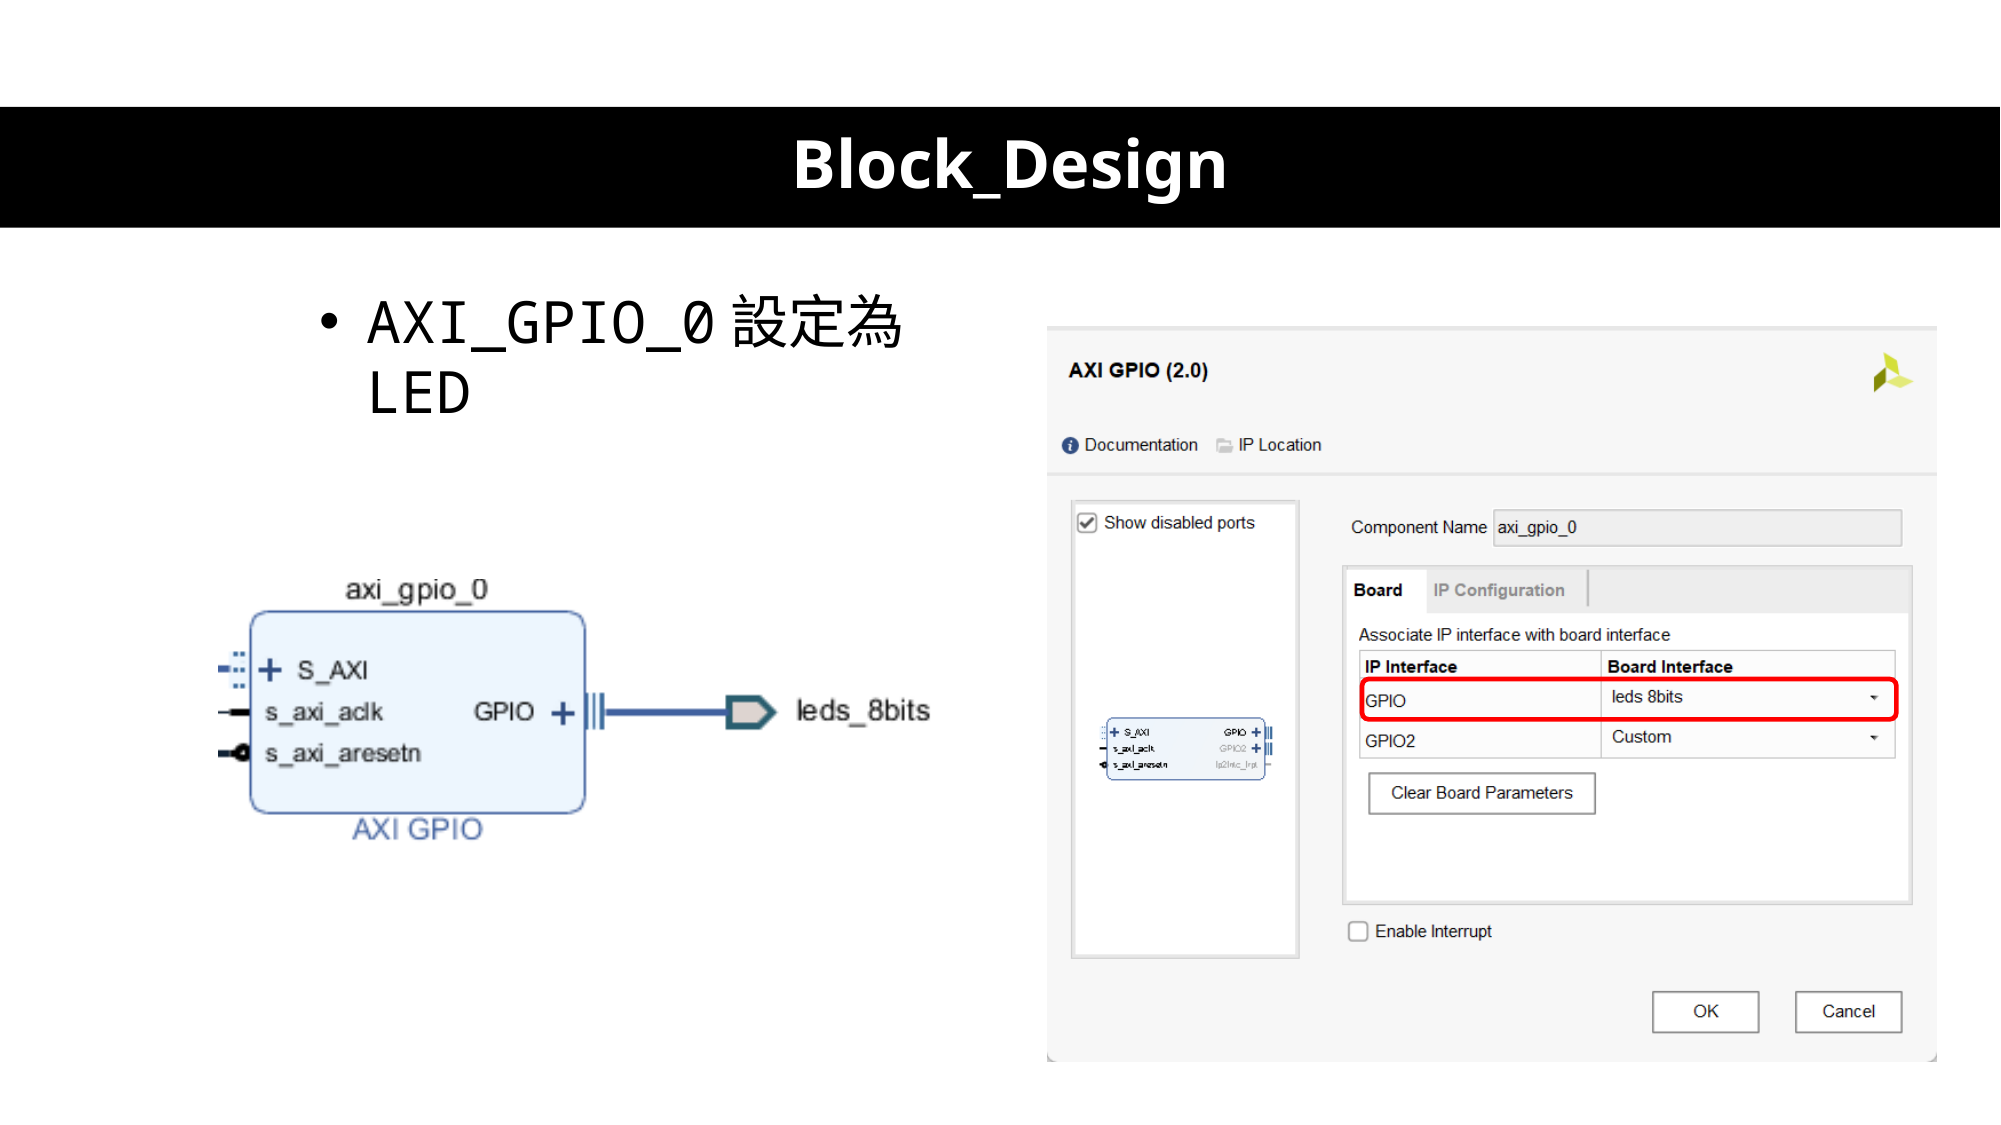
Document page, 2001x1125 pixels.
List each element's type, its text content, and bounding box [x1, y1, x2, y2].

text_box Block_Design [91, 105, 1931, 228]
text_box AXI_GPIO_0設定為LED [304, 278, 953, 433]
text_box [0, 106, 2000, 229]
picture [1047, 326, 1937, 1062]
picture [218, 579, 953, 847]
